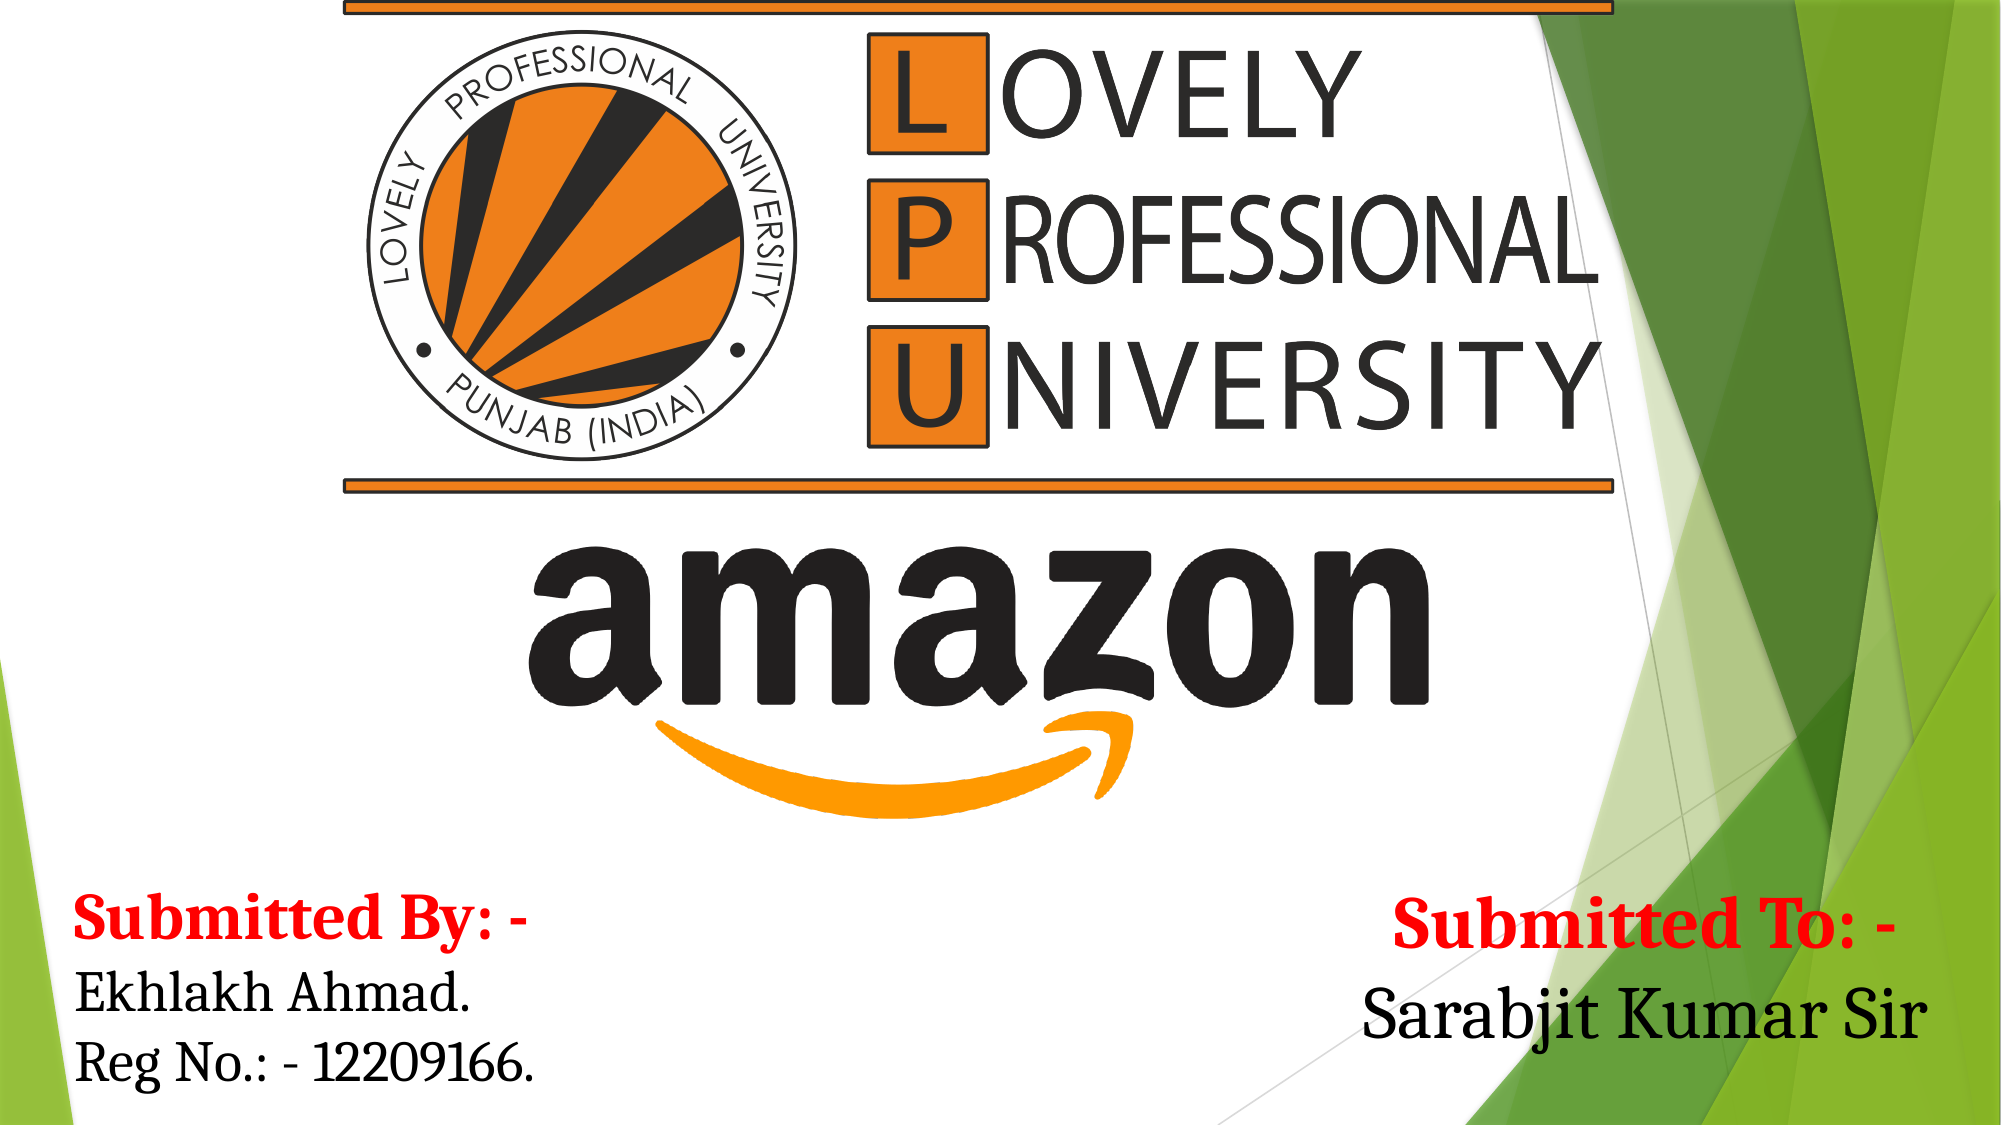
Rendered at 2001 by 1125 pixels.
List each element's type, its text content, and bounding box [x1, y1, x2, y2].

picture [342, 0, 1615, 501]
text_box Submitted To: - Sarabjit Kumar Sir [1314, 865, 1978, 1061]
picture [527, 546, 1430, 820]
text_box Submitted By: - Ekhlakh Ahmad. Reg No.: - 12209166. [59, 865, 878, 1101]
